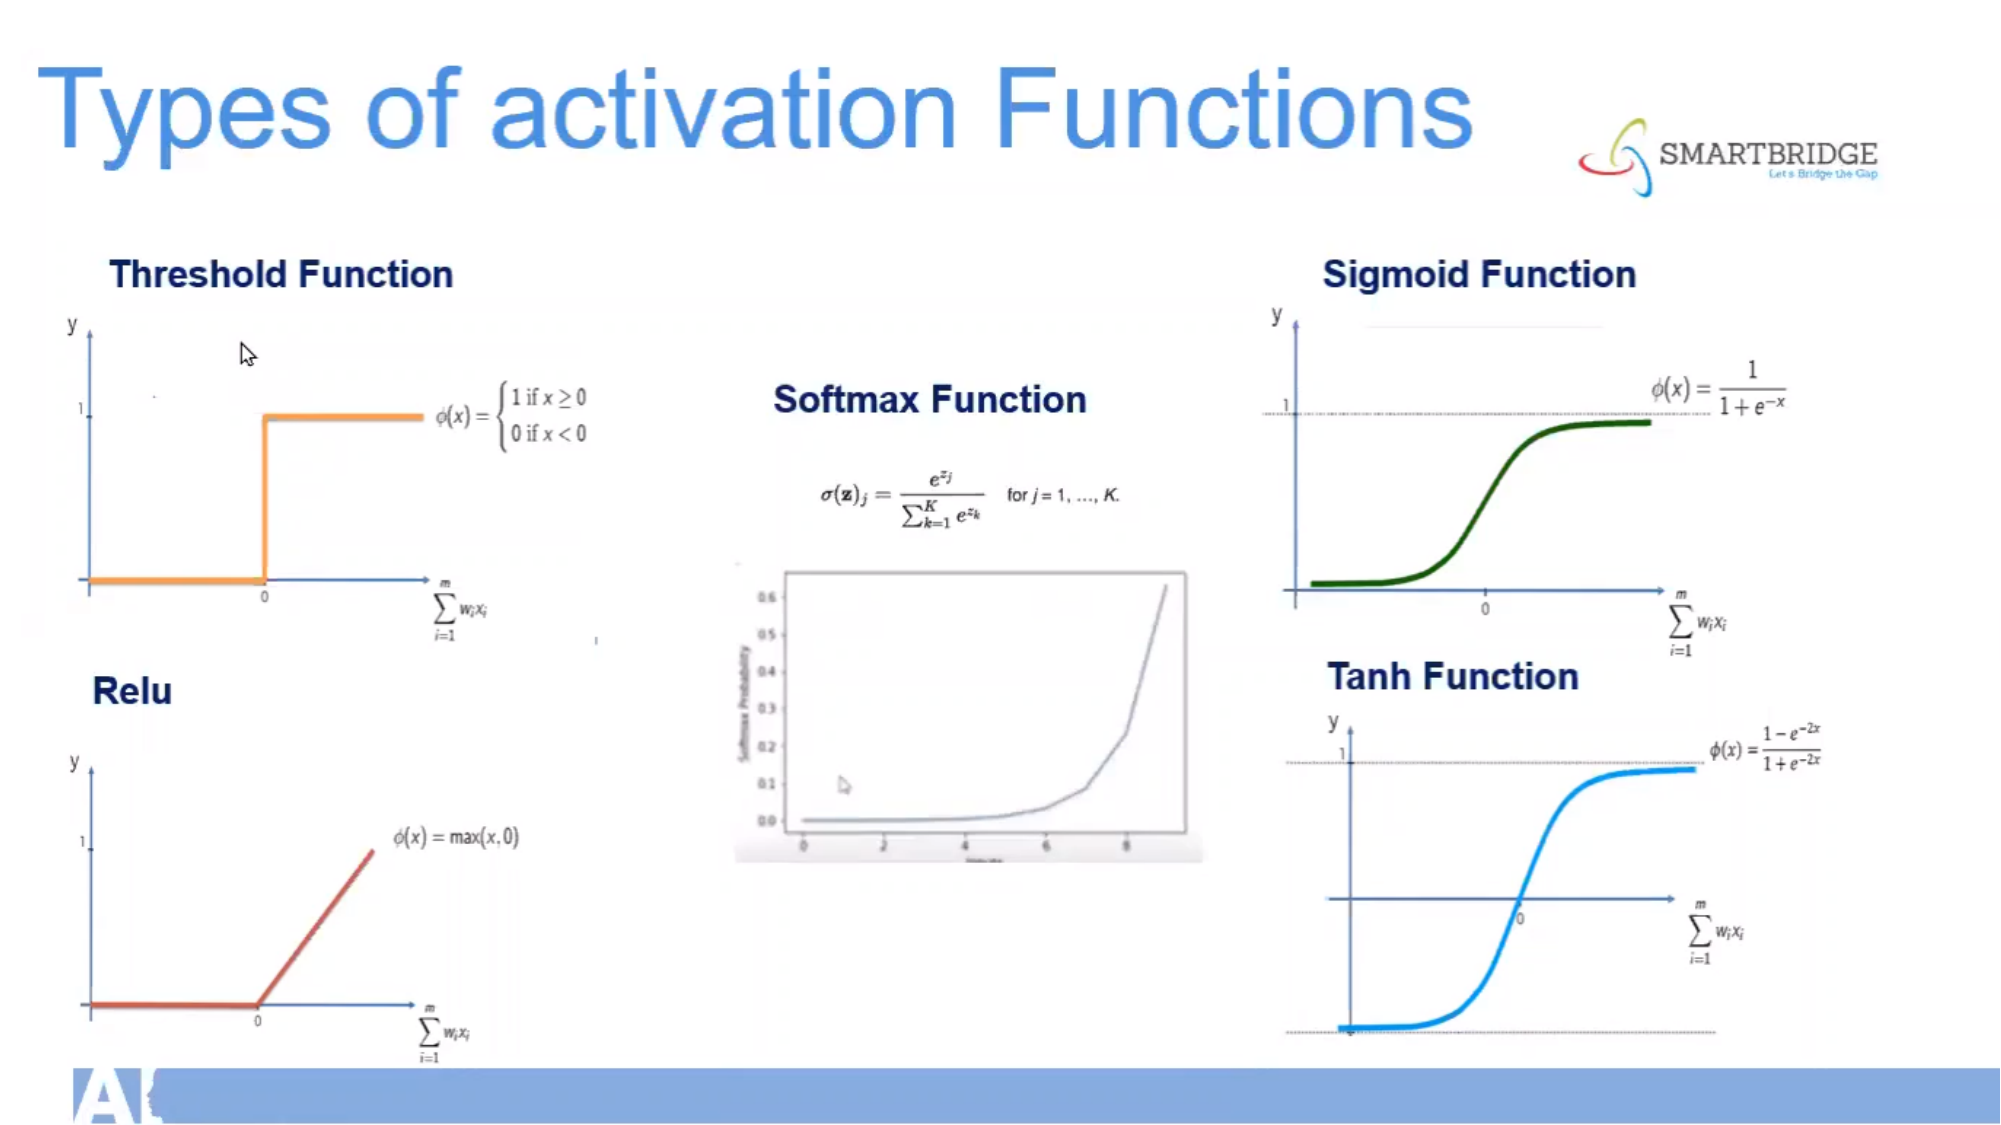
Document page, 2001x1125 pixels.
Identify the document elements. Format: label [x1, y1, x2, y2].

list [21, 31, 2000, 1125]
